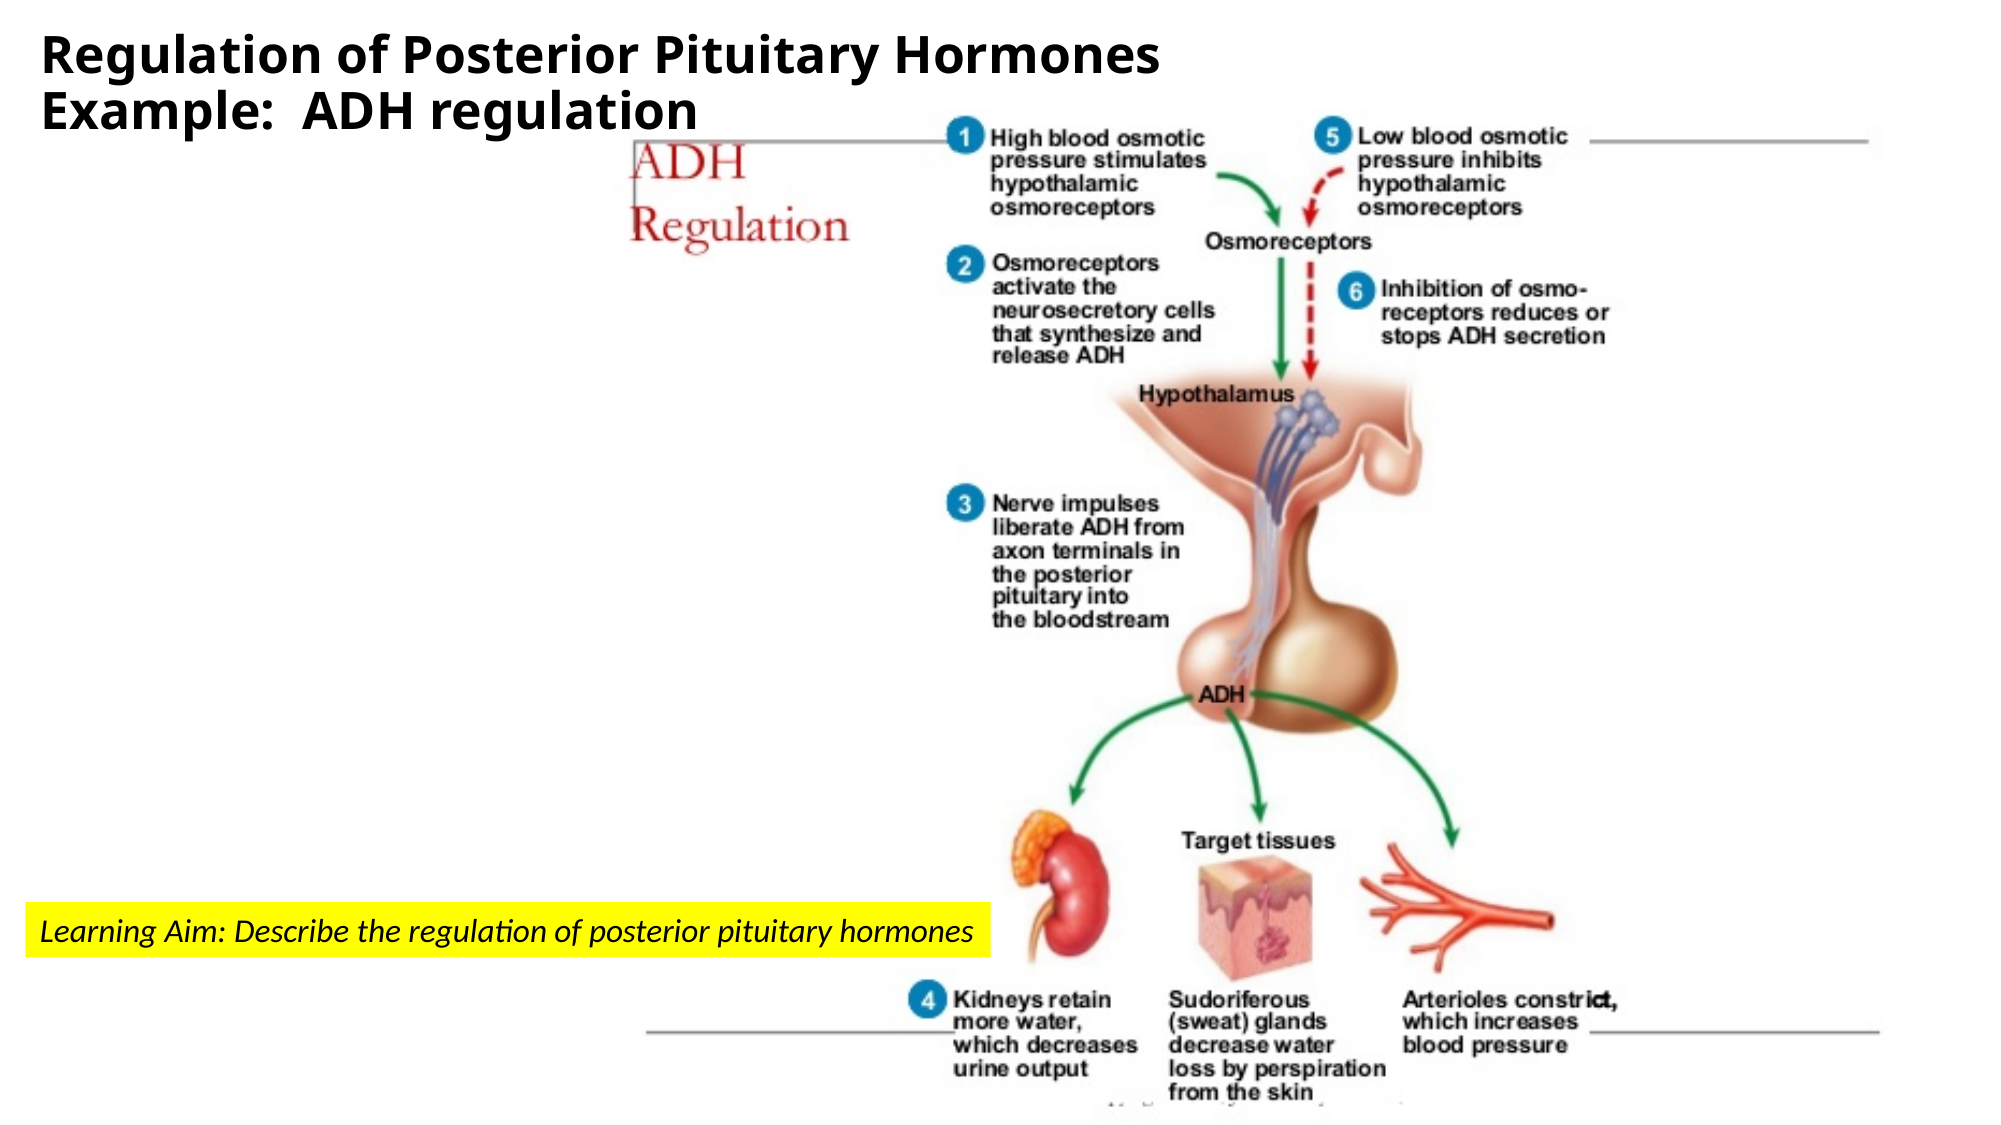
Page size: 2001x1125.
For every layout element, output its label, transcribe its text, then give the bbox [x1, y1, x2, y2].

picture [578, 107, 1950, 1125]
text_box Regulation of Posterior Pituitary Hormones Example: ADH regulation [25, 21, 1751, 149]
text_box Learning Aim: Describe the regulation of posterior pituitary hormones [25, 902, 578, 957]
